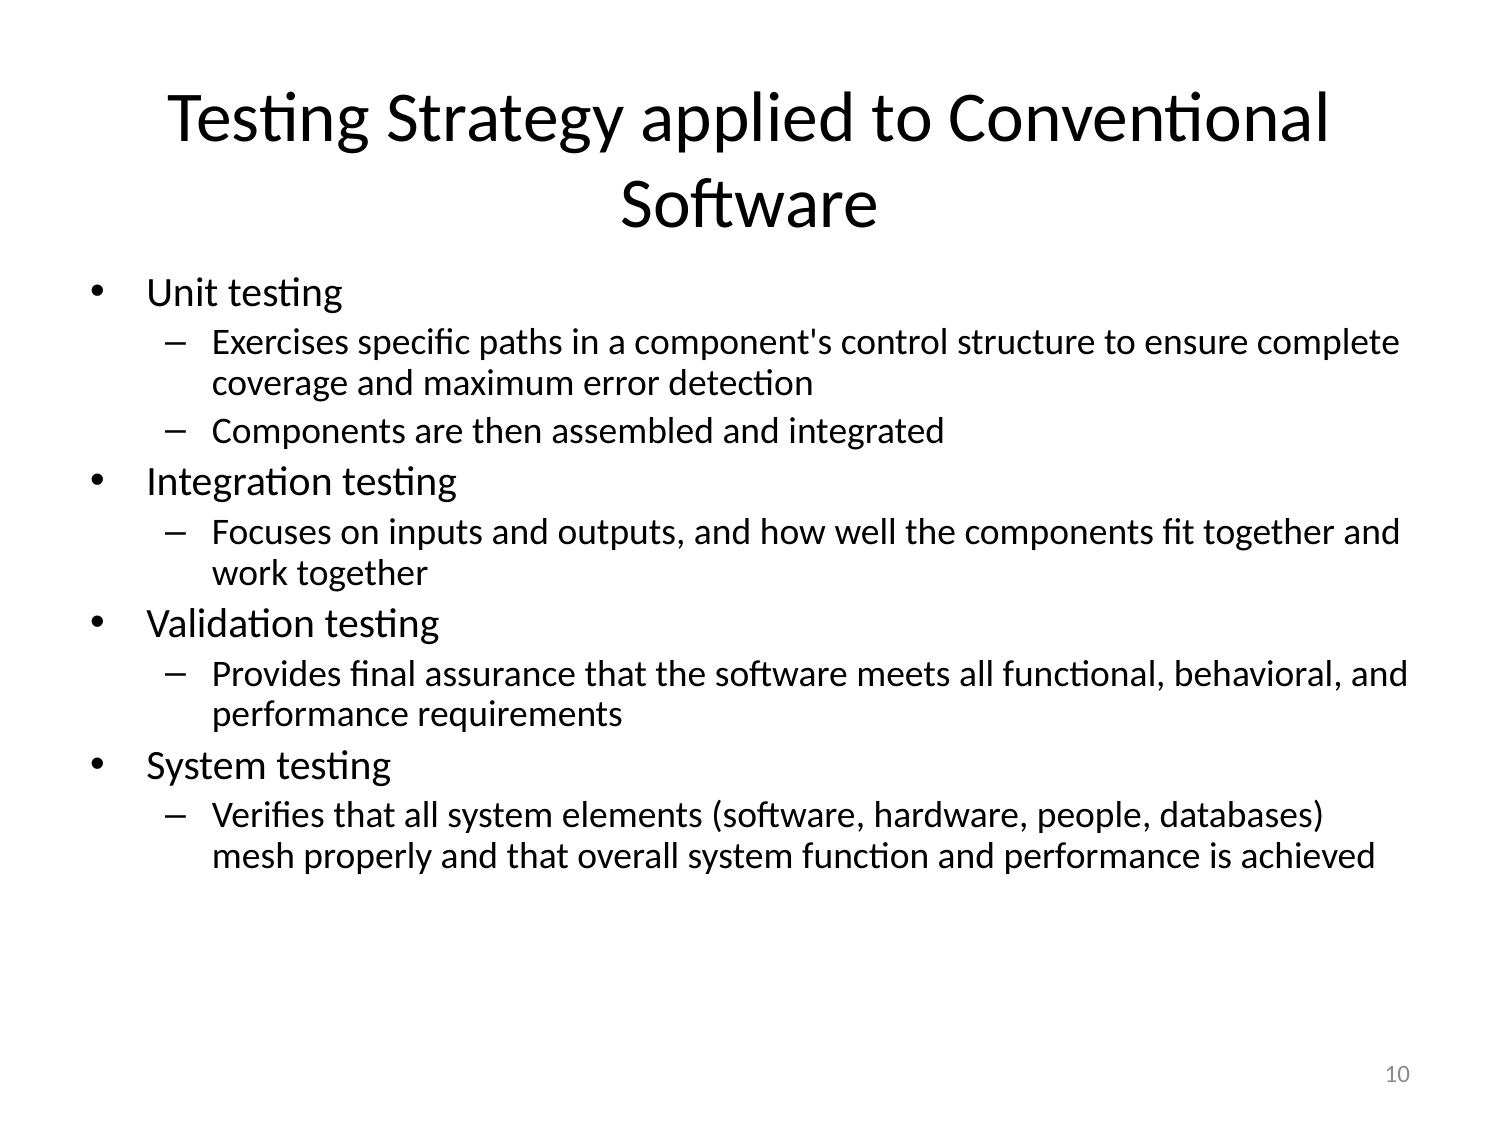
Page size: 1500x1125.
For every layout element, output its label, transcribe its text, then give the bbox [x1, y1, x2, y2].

list Unit testing Exercises specific paths in a component's control structure to ensure complete coverage and maximum error detection Components are then assembled and integrated Integration testing Focuses on inputs and outputs, and how well the components fit together and work together Validation testing Provides final assurance that the software meets all functional, behavioral, and performance requirements System testing Verifies that all system elements (software, hardware, people, databases) mesh properly and that overall system function and performance is achieved [75, 262, 1425, 1005]
slide_number 10 [1074, 1042, 1425, 1103]
title Testing Strategy applied to Conventional Software [112, 62, 1388, 250]
